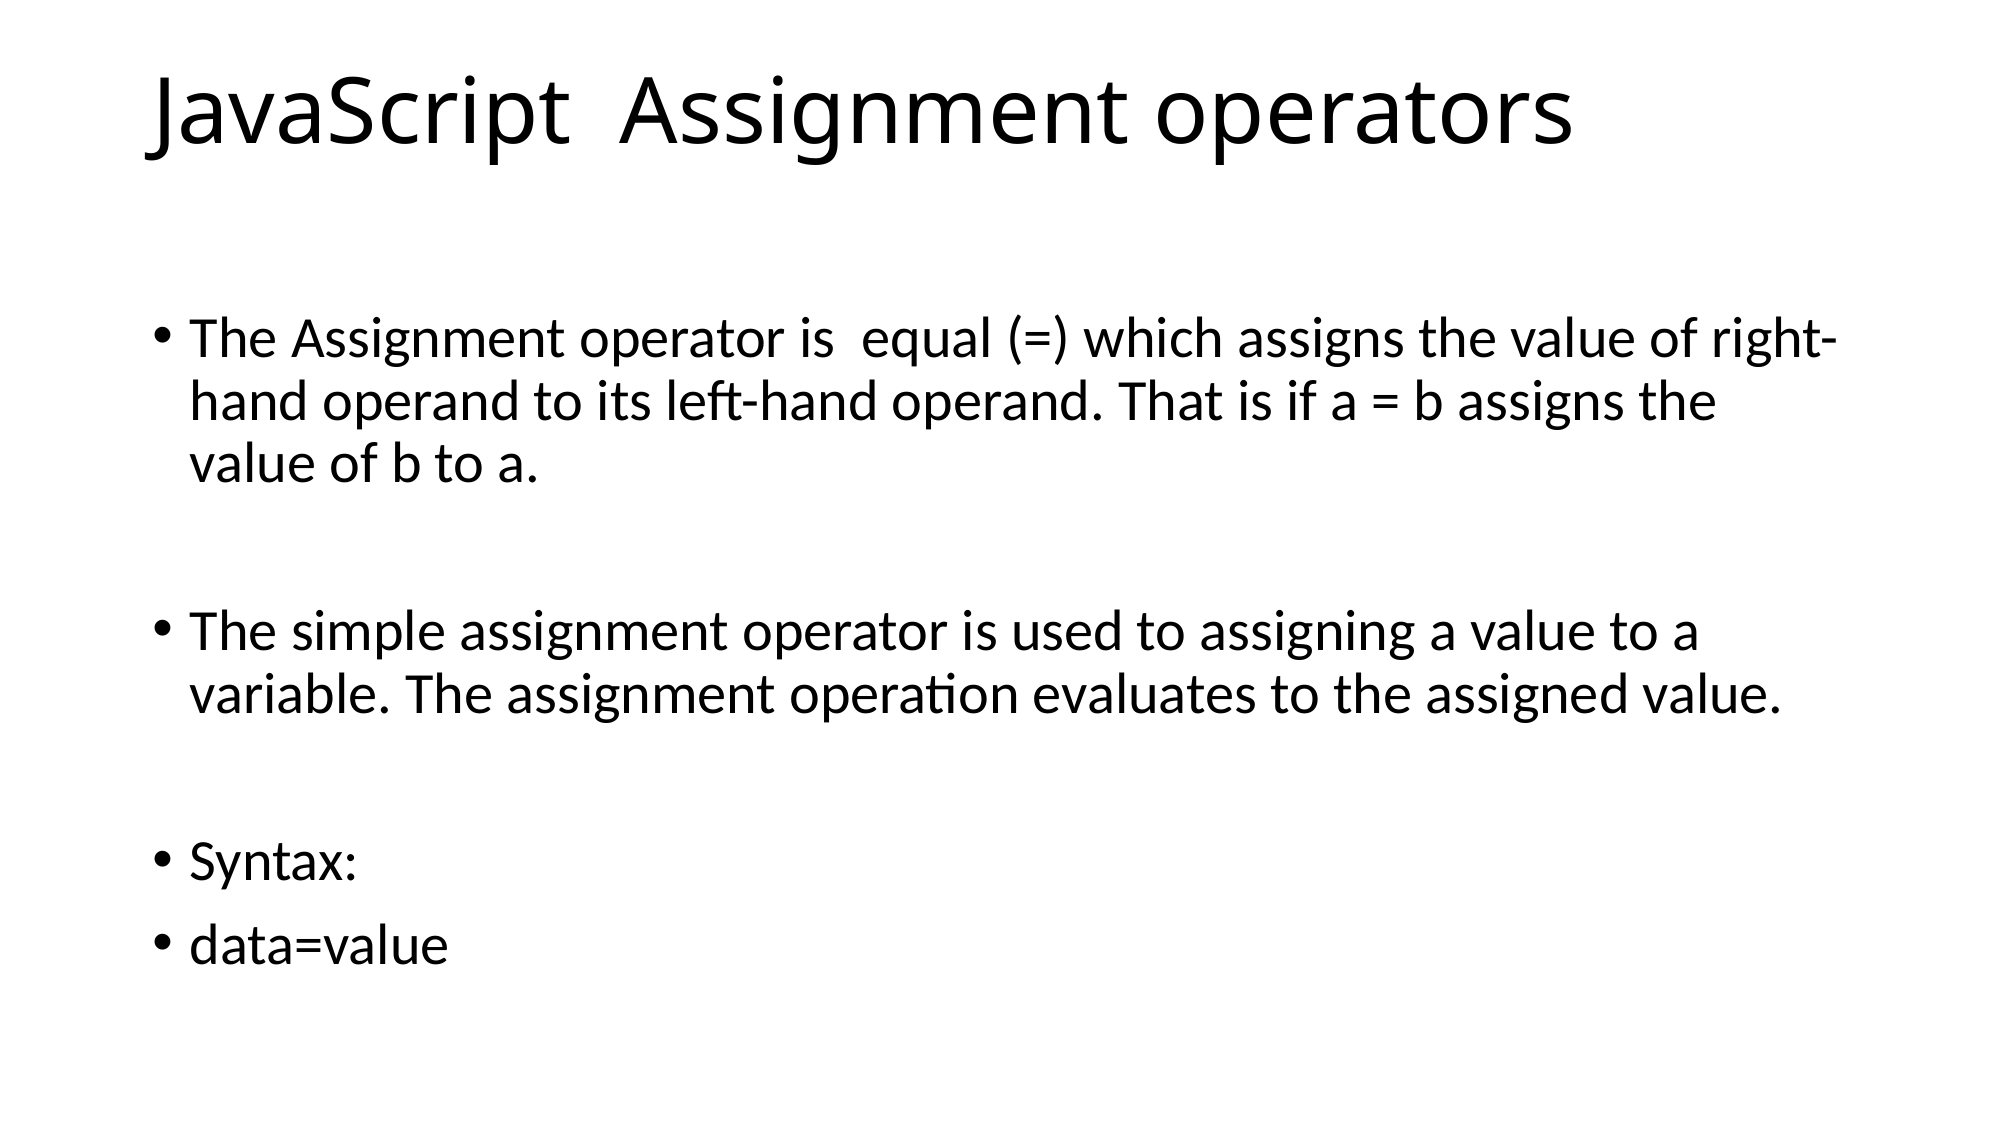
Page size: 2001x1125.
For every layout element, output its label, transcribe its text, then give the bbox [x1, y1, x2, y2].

title JavaScript Assignment operators [137, 59, 1863, 278]
list The Assignment operator is equal (=) which assigns the value of right-hand operand to its left-hand operand. That is if a = b assigns the value of b to a. The simple assignment operator is used to assigning a value to a variable. The assignment operation evaluates to the assigned value. Syntax: data=value [137, 299, 1863, 1014]
